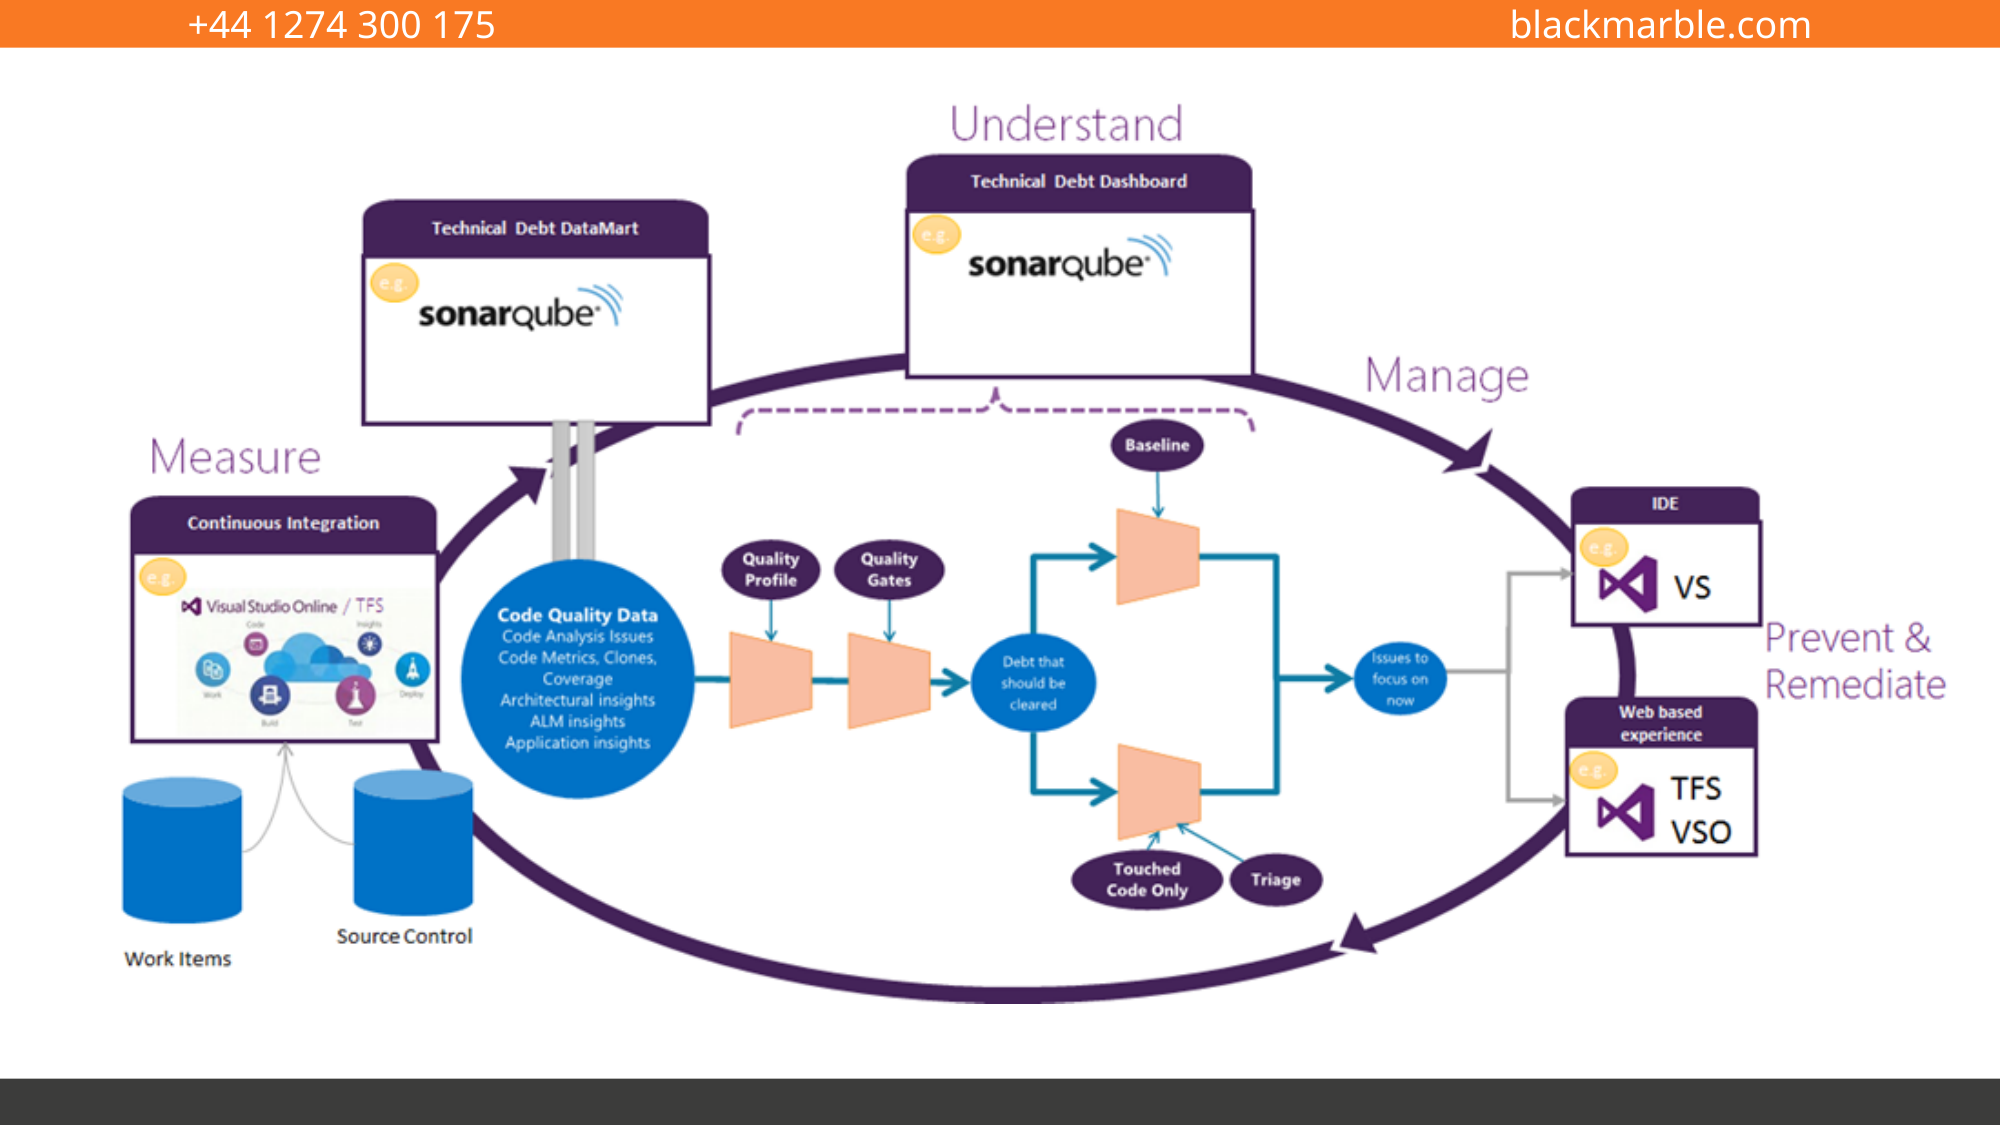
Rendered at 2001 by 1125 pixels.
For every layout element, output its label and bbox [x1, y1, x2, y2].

list [111, 79, 1973, 1004]
